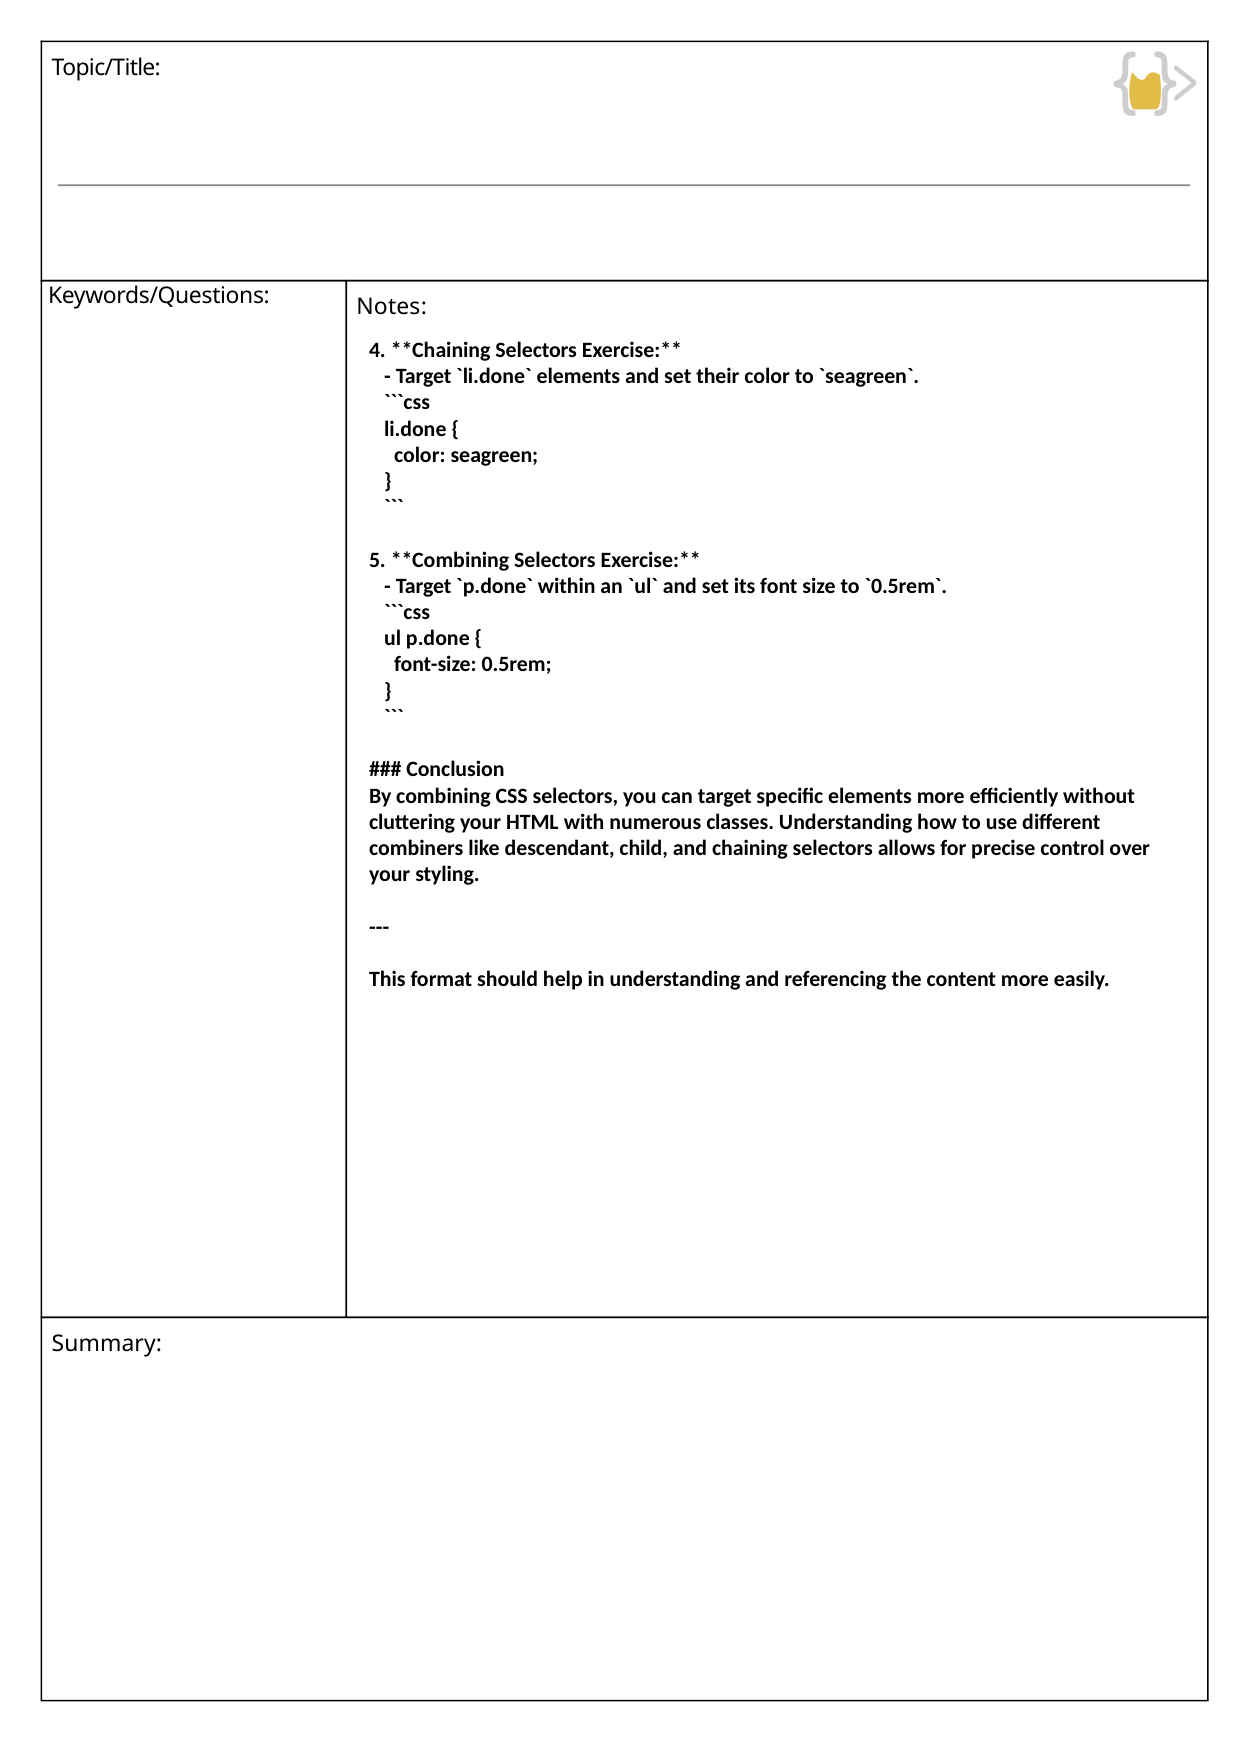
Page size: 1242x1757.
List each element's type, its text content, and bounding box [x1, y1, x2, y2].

text_box [40, 1319, 1209, 1702]
picture [1113, 51, 1199, 116]
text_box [40, 40, 1210, 282]
text_box 4. **Chaining Selectors Exercise:** - Target `li.done` elements and set their color to `seagreen`. ```css li.done { color: seagreen; } ``` 5. **Combining Selectors Exercise:** - Target `p.done` within an `ul` and set its font size to `0.5rem`. ```css ul p.done { font-size: 0.5rem; } ``` ### Conclusion By combining CSS selectors, you can target specific elements more efficiently without cluttering your HTML with numerous classes. Understanding how to use different combiners like descendant, child, and chaining selectors allows for precise control over your styling. --- This format should help in understanding and referencing the content more easily. [354, 328, 1171, 999]
text_box Keywords/Questions: [46, 291, 293, 308]
text_box Notes: [354, 291, 433, 319]
text_box Summary: [49, 1326, 174, 1356]
text_box [40, 290, 1209, 1319]
